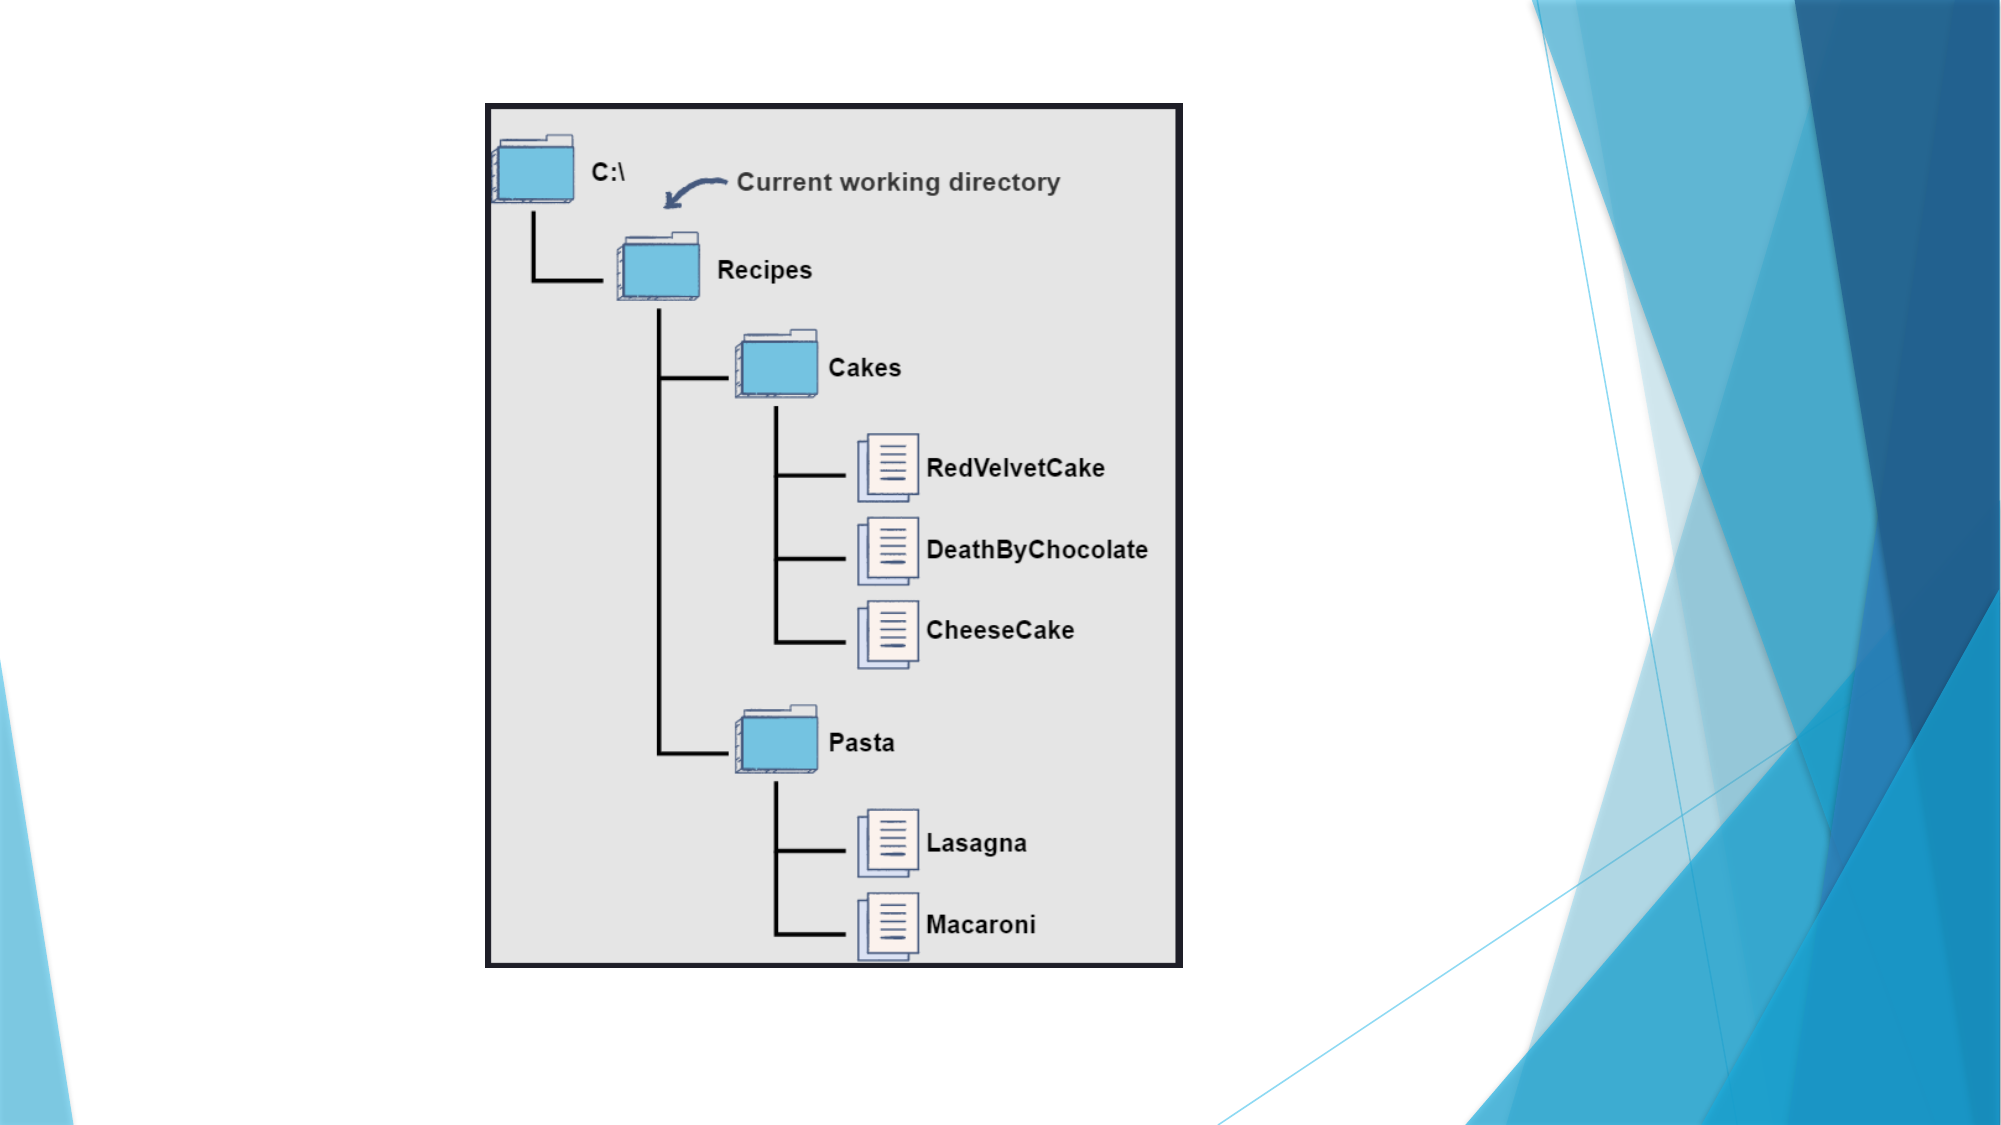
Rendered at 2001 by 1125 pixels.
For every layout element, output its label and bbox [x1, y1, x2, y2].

picture [485, 102, 1184, 968]
